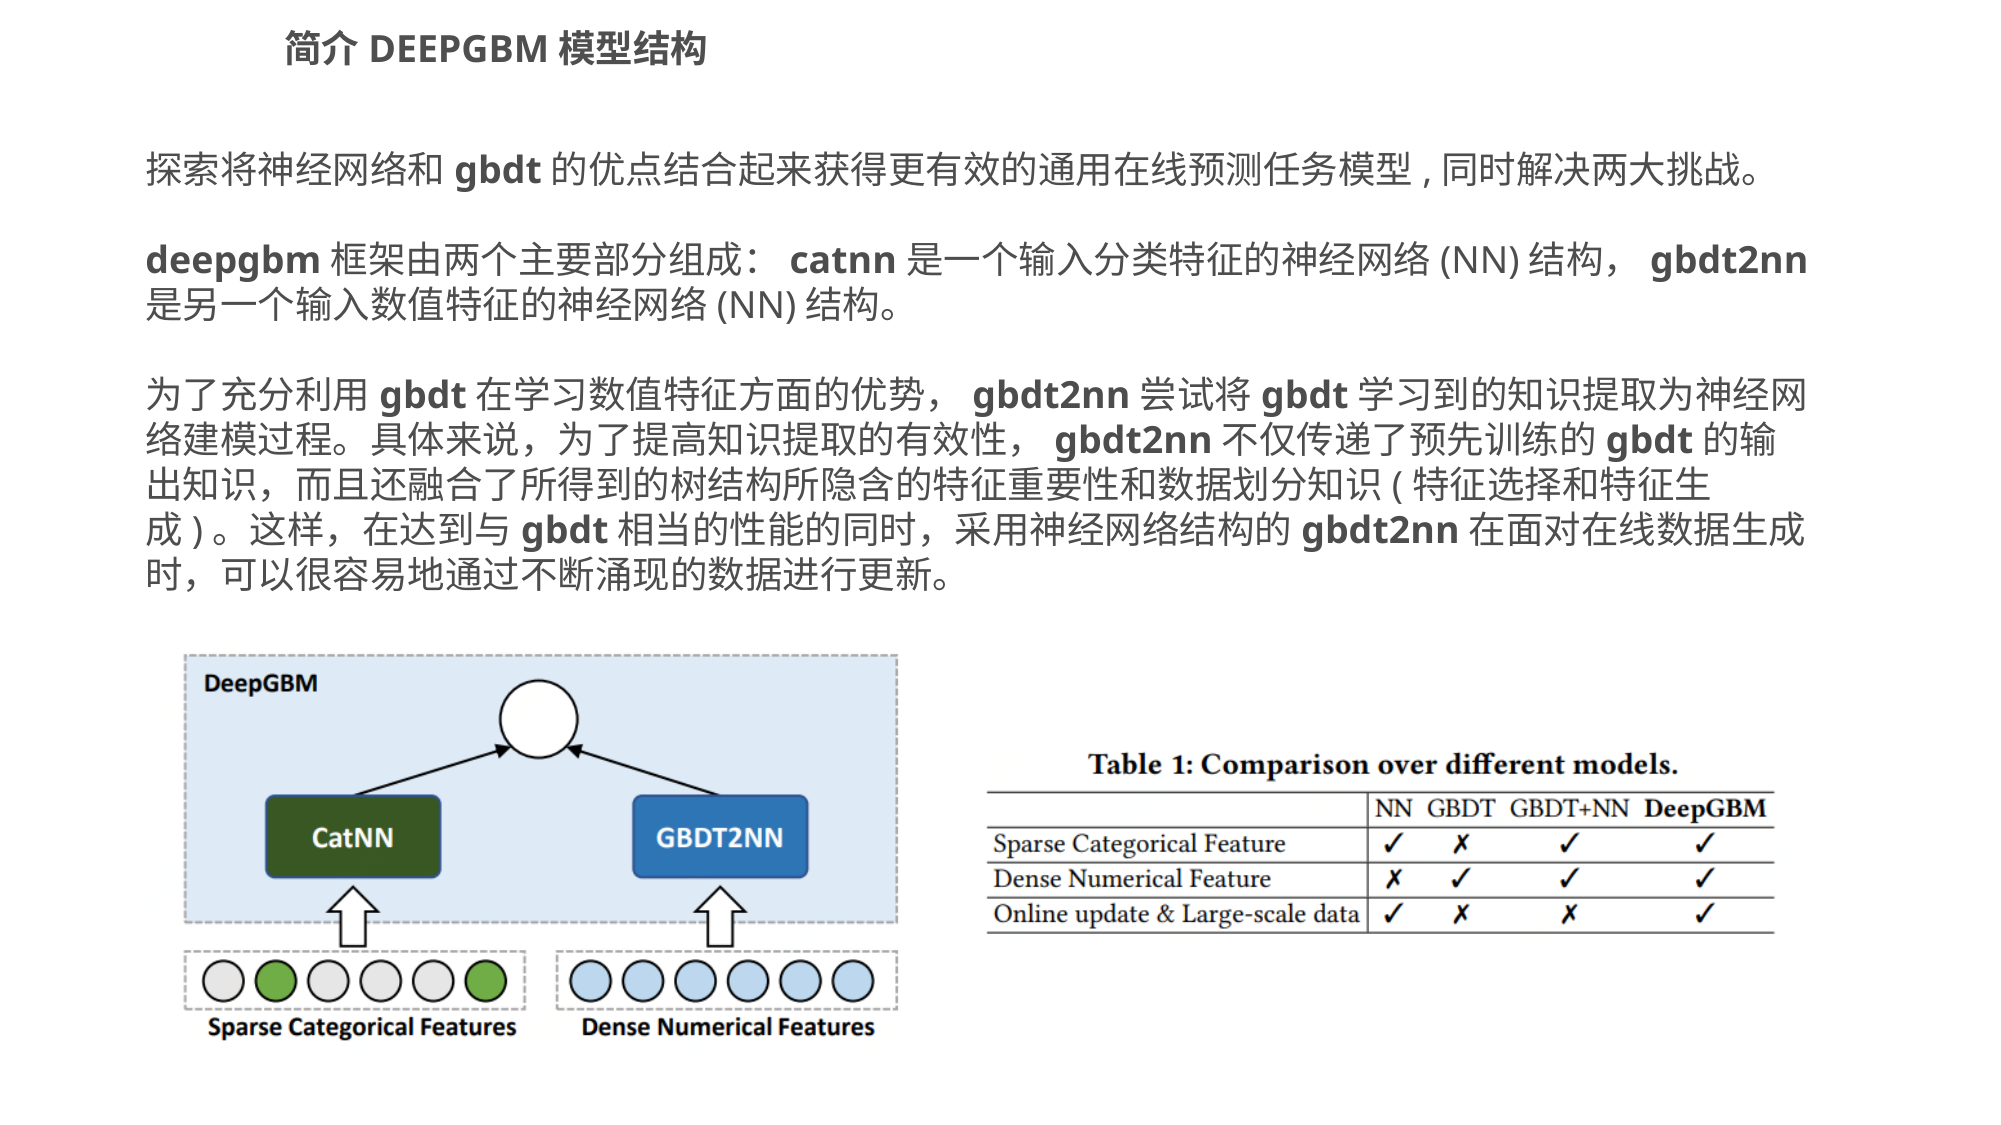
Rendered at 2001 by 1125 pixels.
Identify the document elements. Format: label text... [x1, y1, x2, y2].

picture [146, 635, 929, 1052]
text_box [146, 129, 1857, 235]
text_box 简介DEEPGBM模型结构 [269, 17, 724, 78]
picture [977, 744, 1792, 943]
text_box 探索将神经网络和gbdt的优点结合起来获得更有效的通用在线预测任务模型,同时解决两大挑战。 deepgbm框架由两个主要部分组成：catnn是一个输入分类特征的神经网络(NN)结构，gbdt2nn是另一个输入数值特征的神经网络(NN)结构。 为了充分利用gbdt在学习数值特征方面的优势，gbdt2nn尝试将gbdt学习到的知识提取为神经网络建模过程。具体来说，为了提高知识提取的有效性，gbdt2nn不仅传递了预先训练的gbdt的输出知识，而且还融合了所得到的树结构所隐含的特征重要性和数据划分知识(特征选择和特征生成)。这样，在达到与gbdt相当的性能的同时，采用神经网络结构的gbdt2nn在面对在线数据生成时，可以很容易地通过不断涌现的数据进行更新。 [130, 138, 1826, 604]
